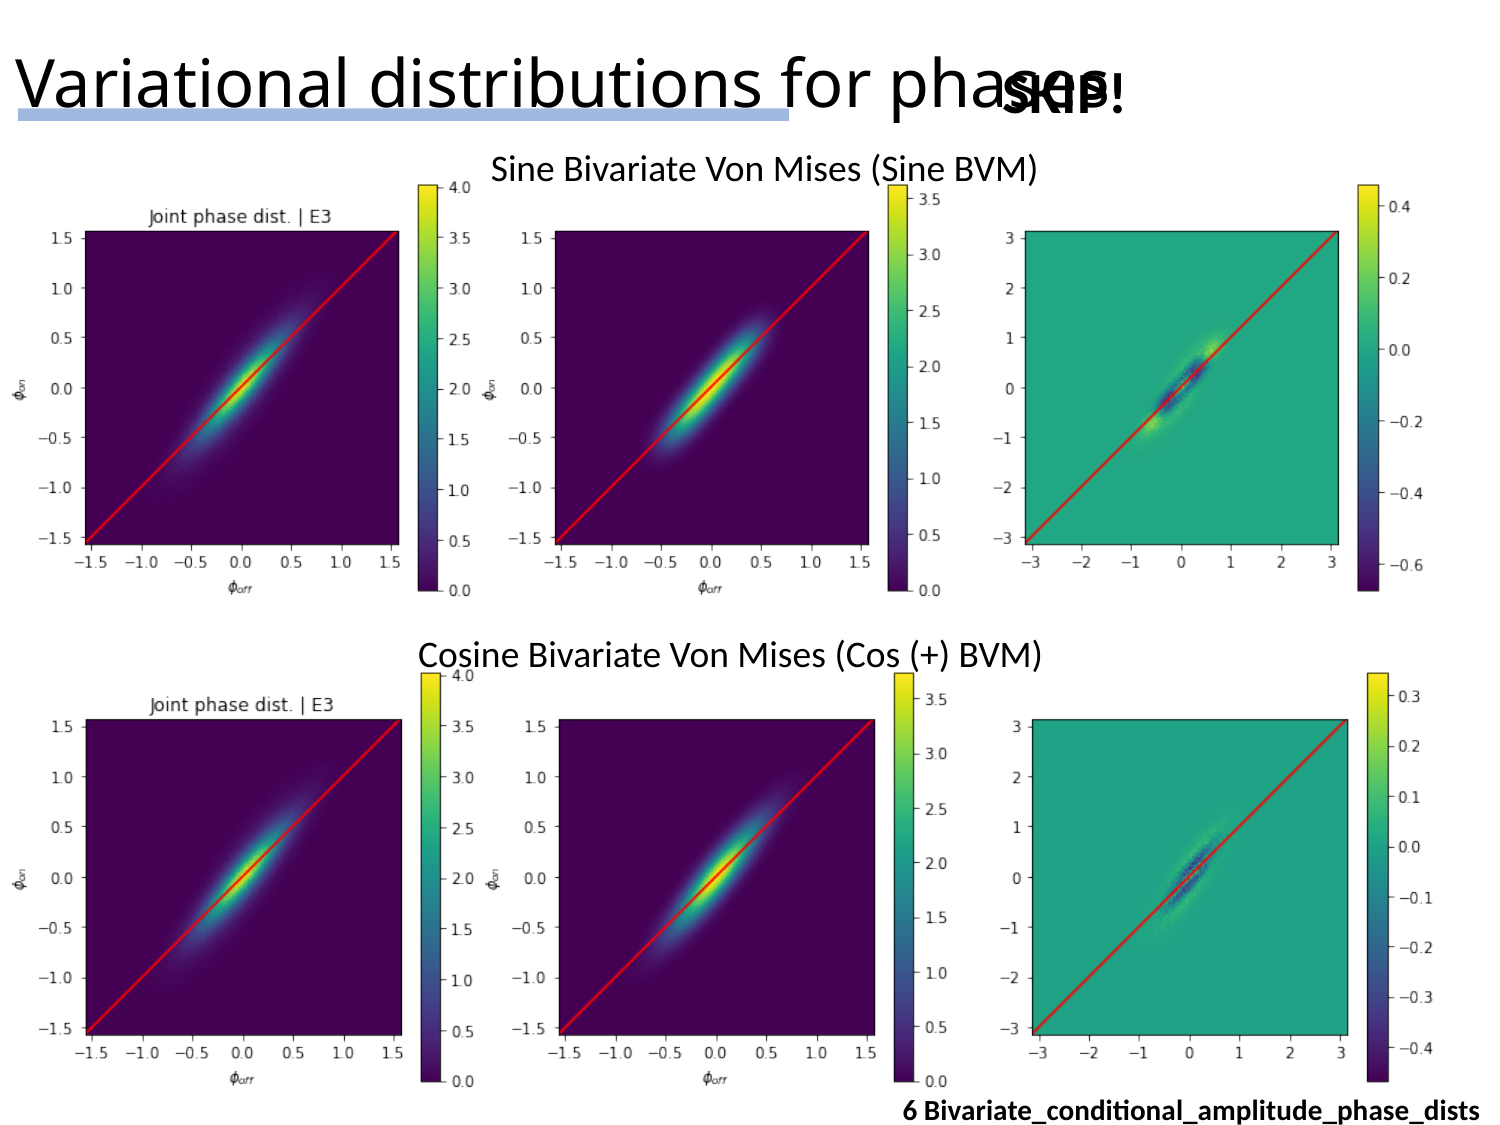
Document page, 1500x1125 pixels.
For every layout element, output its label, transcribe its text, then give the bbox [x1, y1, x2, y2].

text_box SKIP! [987, 47, 1179, 133]
title Variational distributions for phases [0, 37, 1377, 134]
text_box Cosine Bivariate Von Mises (Cos (+) BVM) [403, 622, 1373, 659]
text_box Sine Bivariate Von Mises (Sine BVM) [475, 136, 1445, 196]
text_box 6 Bivariate_conditional_amplitude_phase_dists [887, 1083, 1500, 1125]
picture [0, 171, 1435, 610]
picture [0, 659, 1445, 1101]
